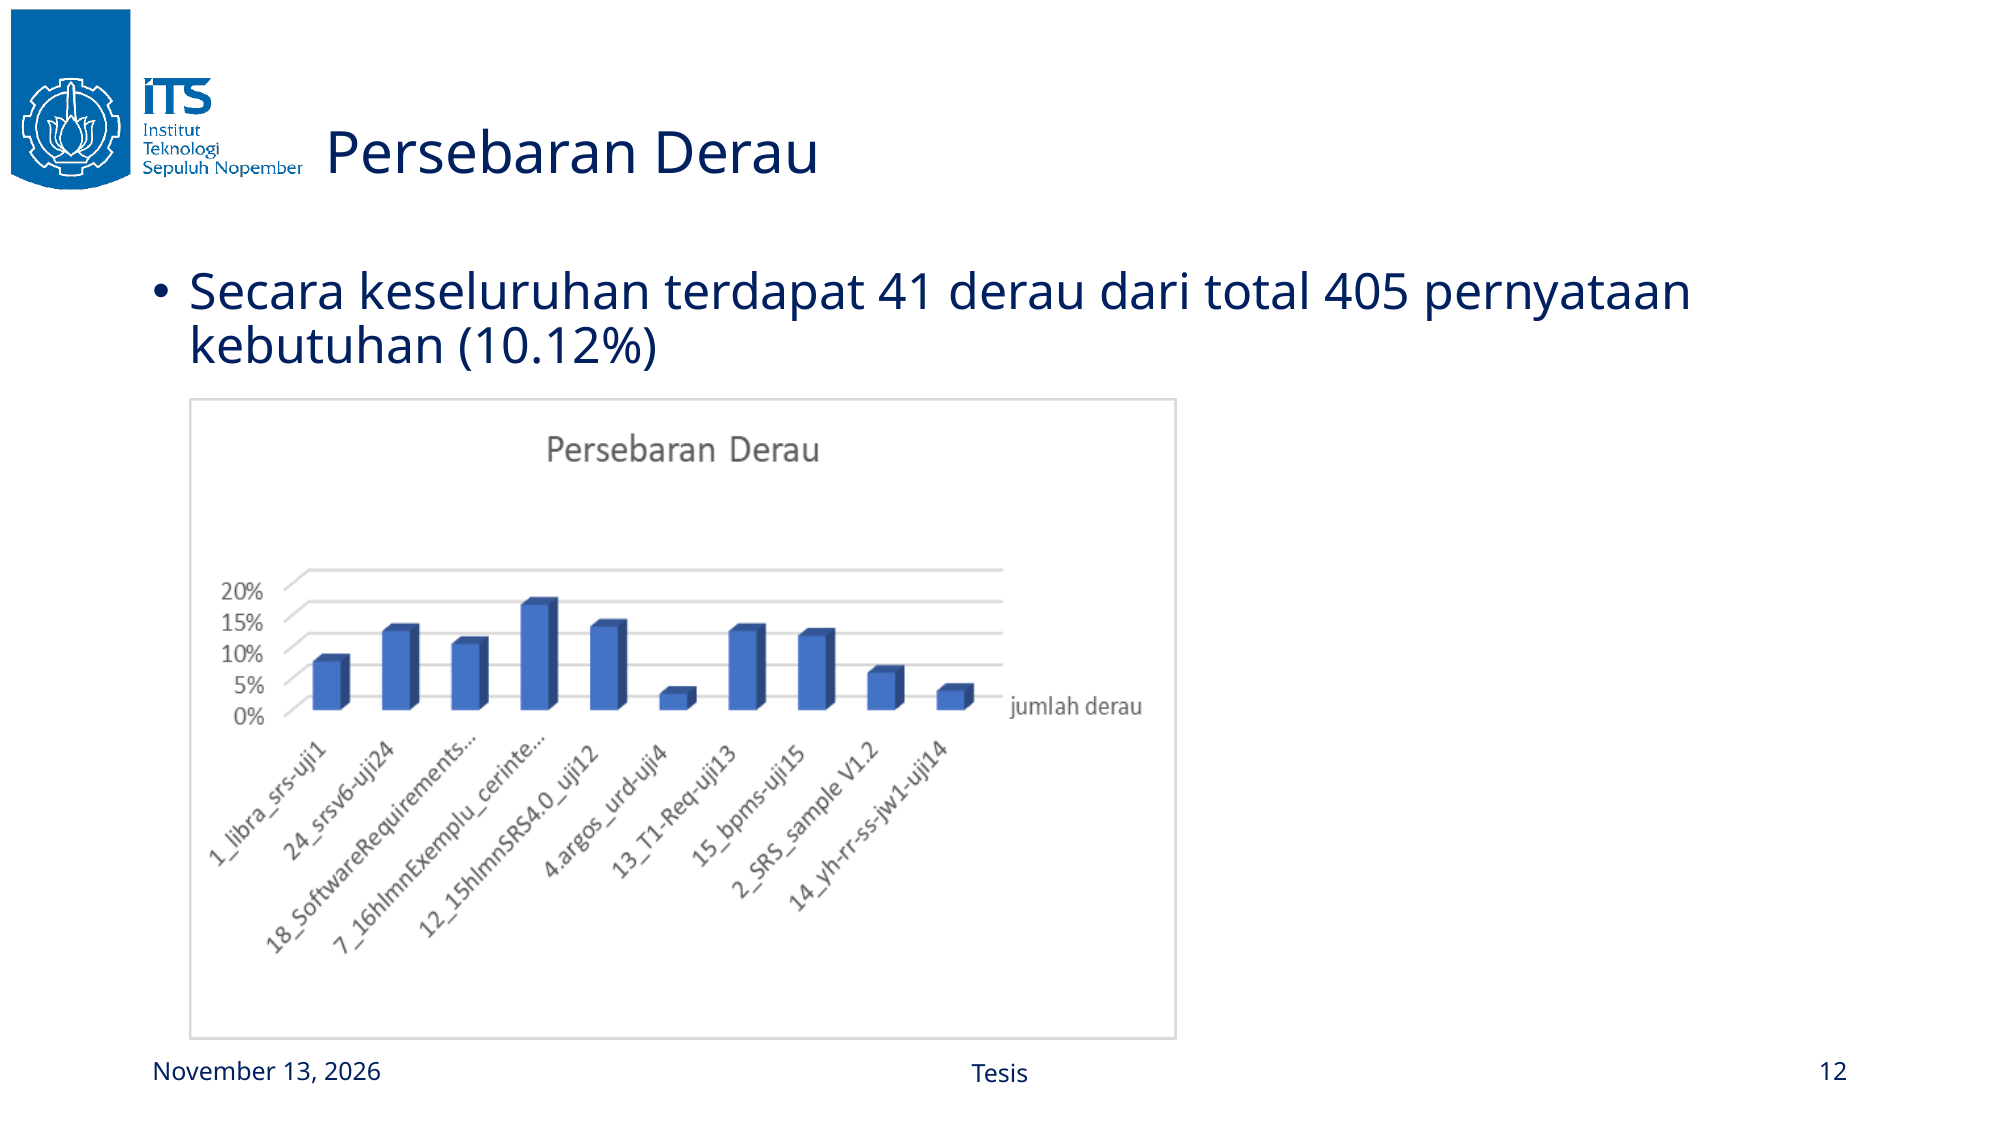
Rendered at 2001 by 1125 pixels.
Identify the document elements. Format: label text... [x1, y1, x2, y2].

slide_number 12 [1412, 1042, 1863, 1103]
picture [189, 398, 1177, 1041]
footer Tesis [662, 1042, 1338, 1103]
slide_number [137, 1042, 588, 1103]
list Secara keseluruhan terdapat 41 derau dari total 405 pernyataan kebutuhan (10.12%) [137, 258, 1819, 399]
picture [0, 0, 311, 200]
title Persebaran Derau [310, 84, 2000, 225]
